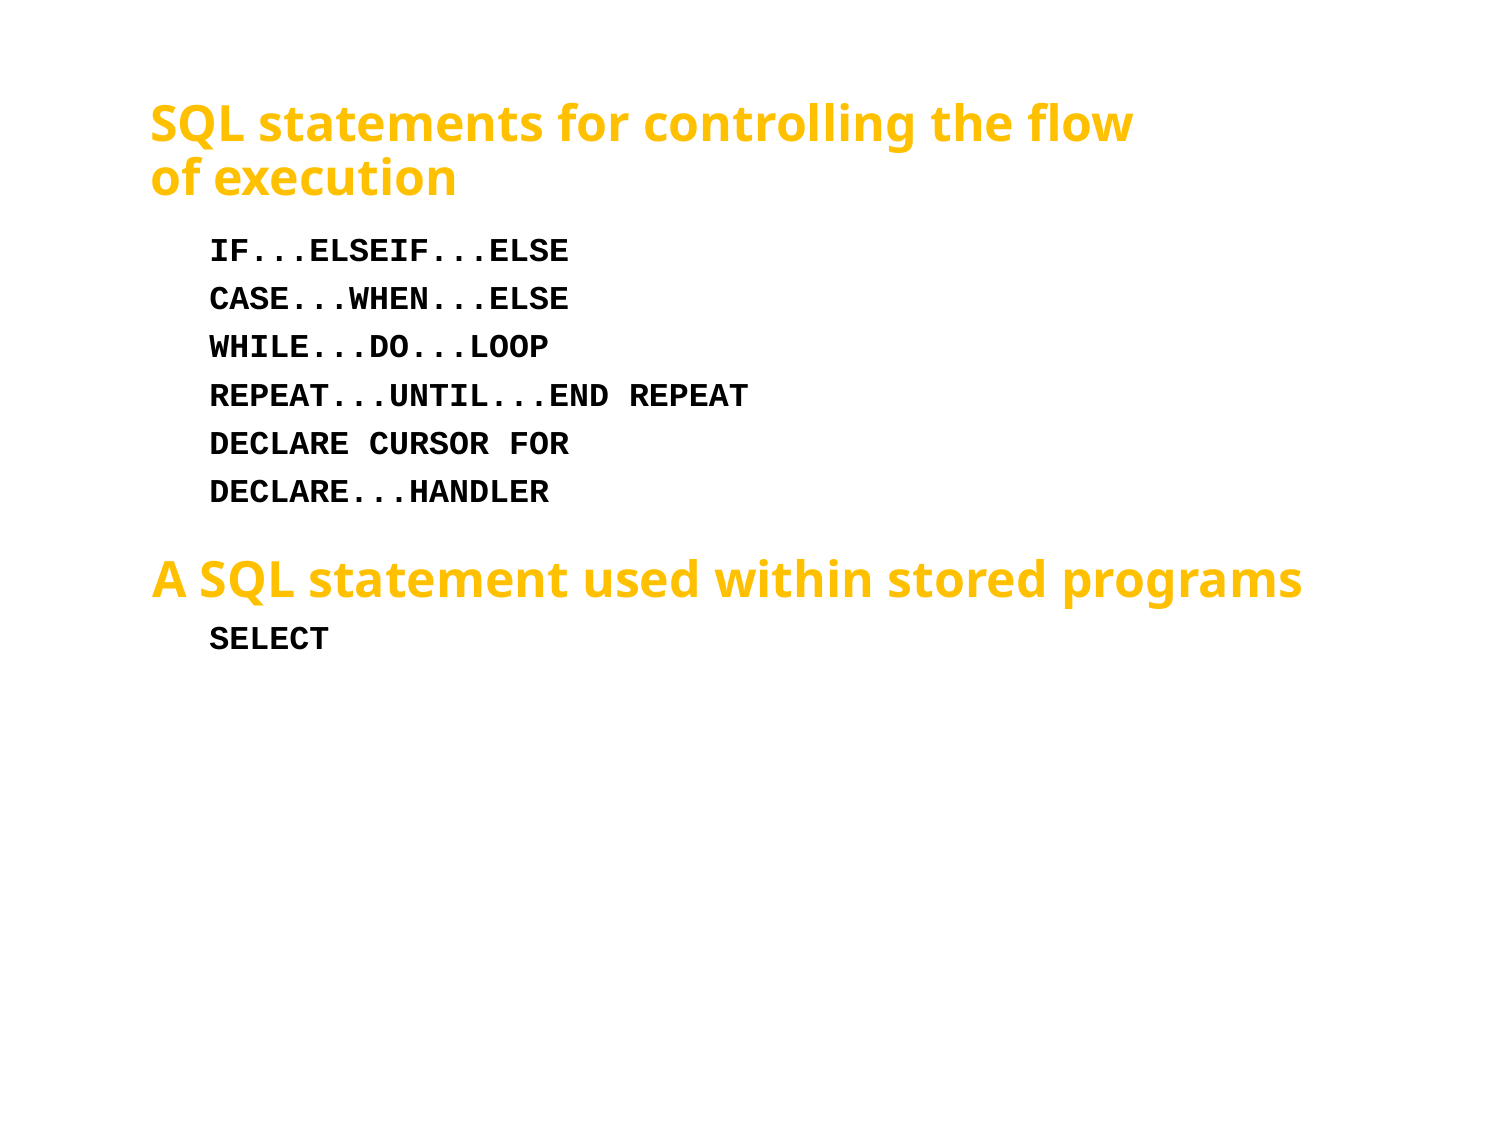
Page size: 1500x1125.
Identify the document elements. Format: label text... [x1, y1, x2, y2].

list IF...ELSEIF...ELSE CASE...WHEN...ELSE WHILE...DO...LOOP REPEAT...UNTIL...END REPEAT DECLARE CURSOR FOR DECLARE...HANDLER A SQL statement used within stored programs SELECT [137, 224, 1350, 975]
title SQL statements for controlling the flow of execution [150, 57, 1350, 224]
